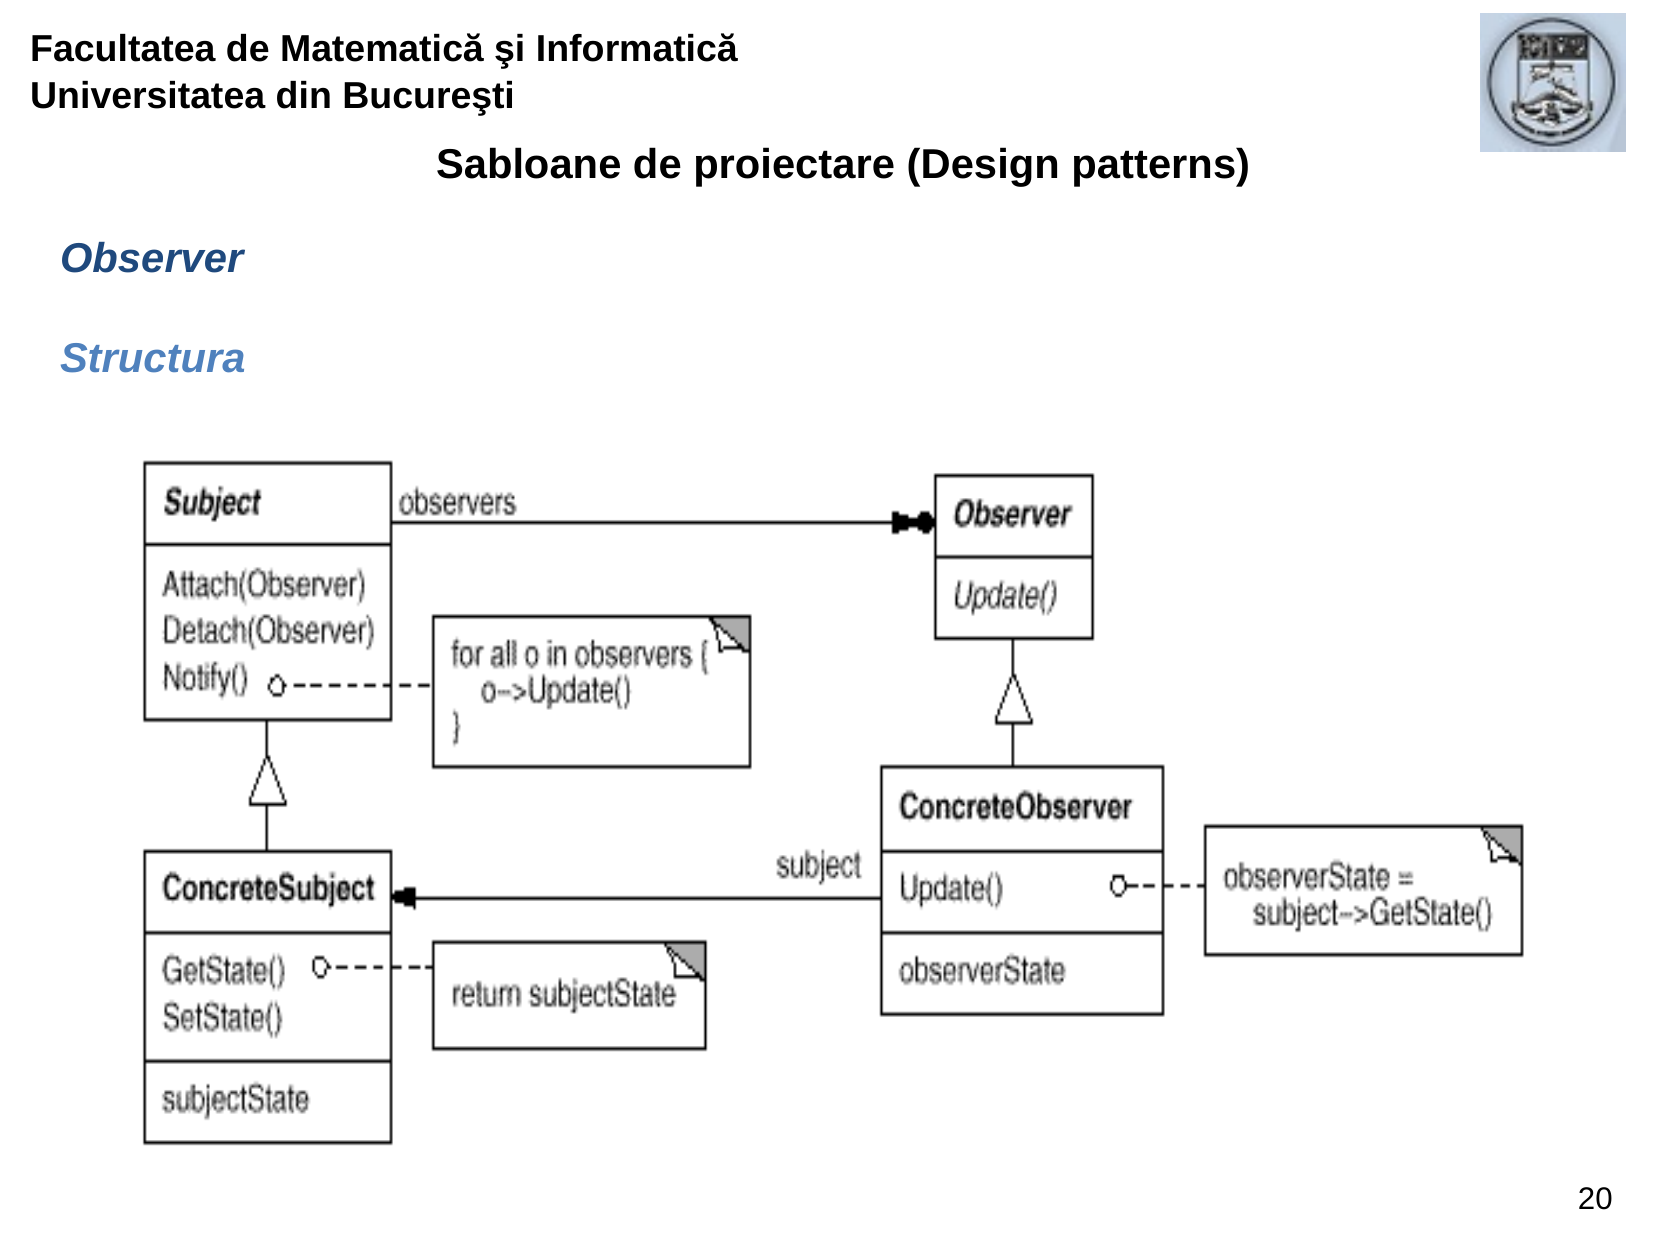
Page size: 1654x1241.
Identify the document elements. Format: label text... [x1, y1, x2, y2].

text_box 20 [1524, 1158, 1630, 1225]
text_box Sabloane de proiectare (Design patterns) [293, 135, 1394, 208]
text_box Facultatea de Matematică şi Informatică Universitatea din Bucureşti [13, 13, 841, 122]
text_box Observer Structura [44, 208, 1630, 1134]
picture [1480, 13, 1626, 152]
picture [109, 425, 1552, 1186]
